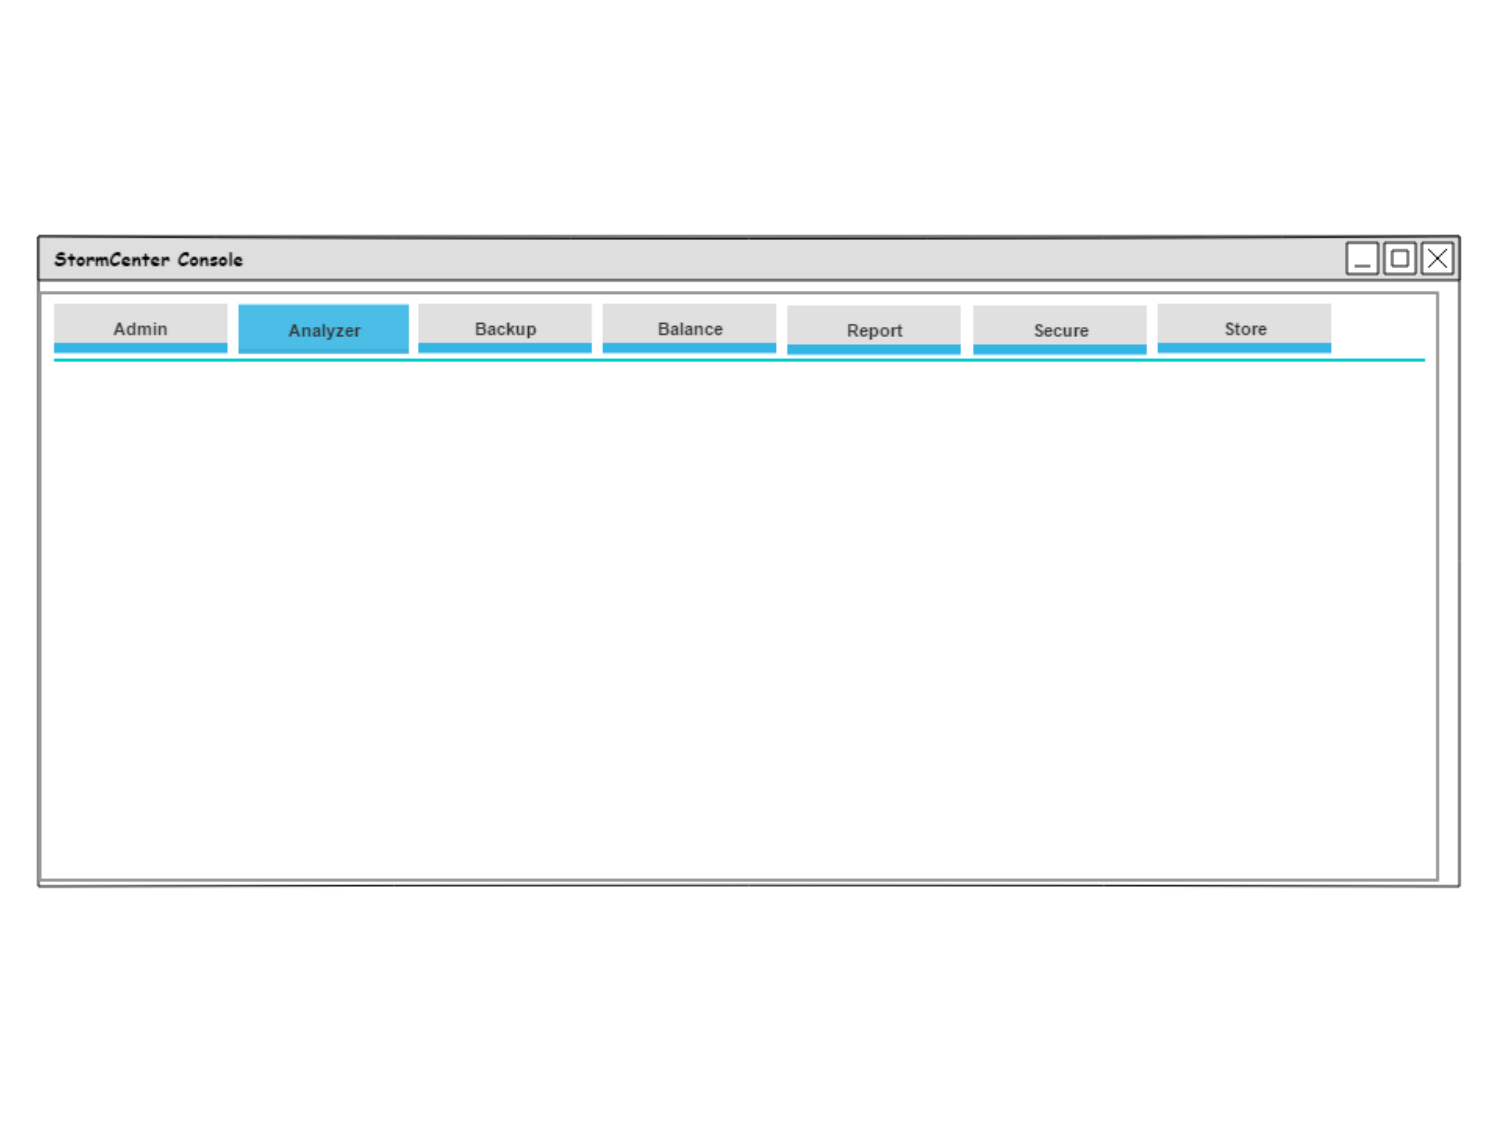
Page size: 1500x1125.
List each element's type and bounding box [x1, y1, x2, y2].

picture [34, 232, 1466, 893]
